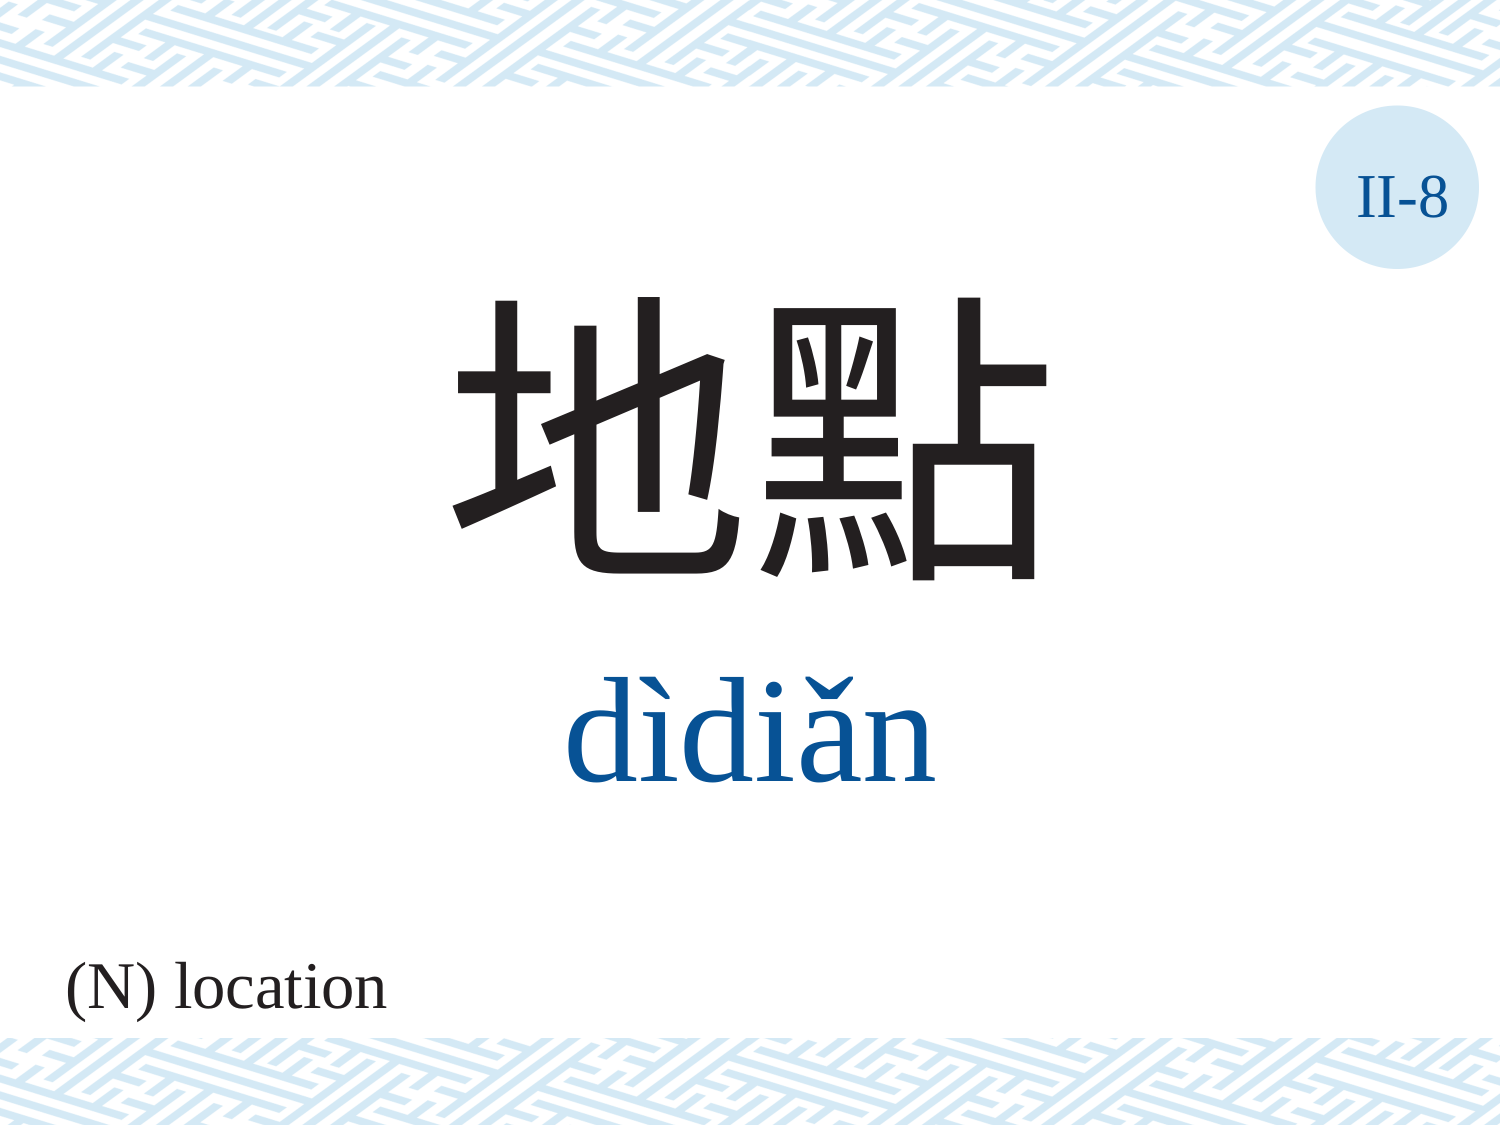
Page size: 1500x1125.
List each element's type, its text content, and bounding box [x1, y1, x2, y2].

text_box II-8 地點 dìdiǎn [439, 154, 1451, 812]
text_box (N) location [62, 942, 529, 1023]
picture [0, 0, 1500, 1125]
